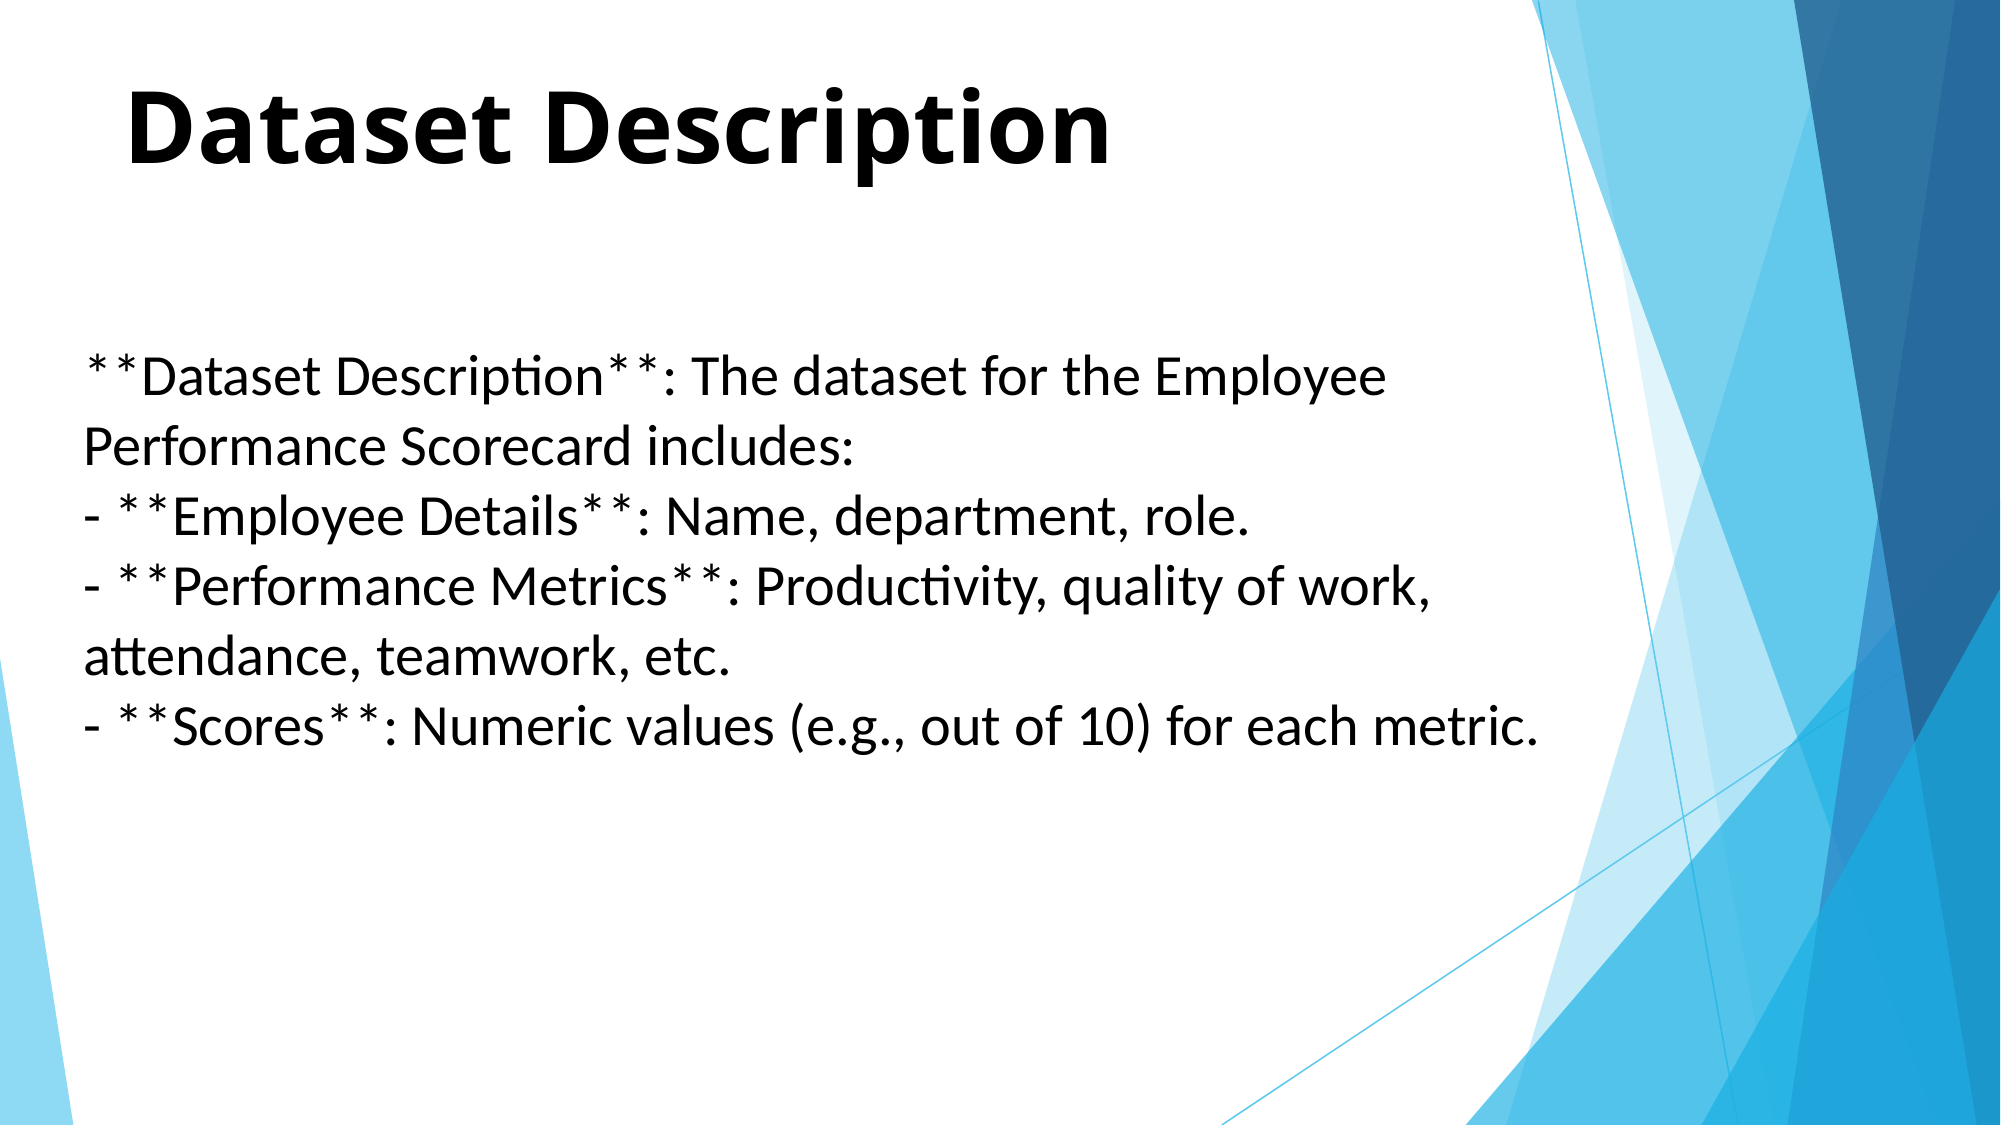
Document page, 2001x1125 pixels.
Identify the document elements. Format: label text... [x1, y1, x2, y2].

title Dataset Description [123, 63, 1877, 182]
text_box **Dataset Description**: The dataset for the Employee Performance Scorecard includes: - **Employee Details**: Name, department, role. - **Performance Metrics**: Productivity, quality of work, attendance, teamwork, etc. - **Scores**: Numeric values (e.g., out of 10) for each metric. [68, 330, 1715, 835]
